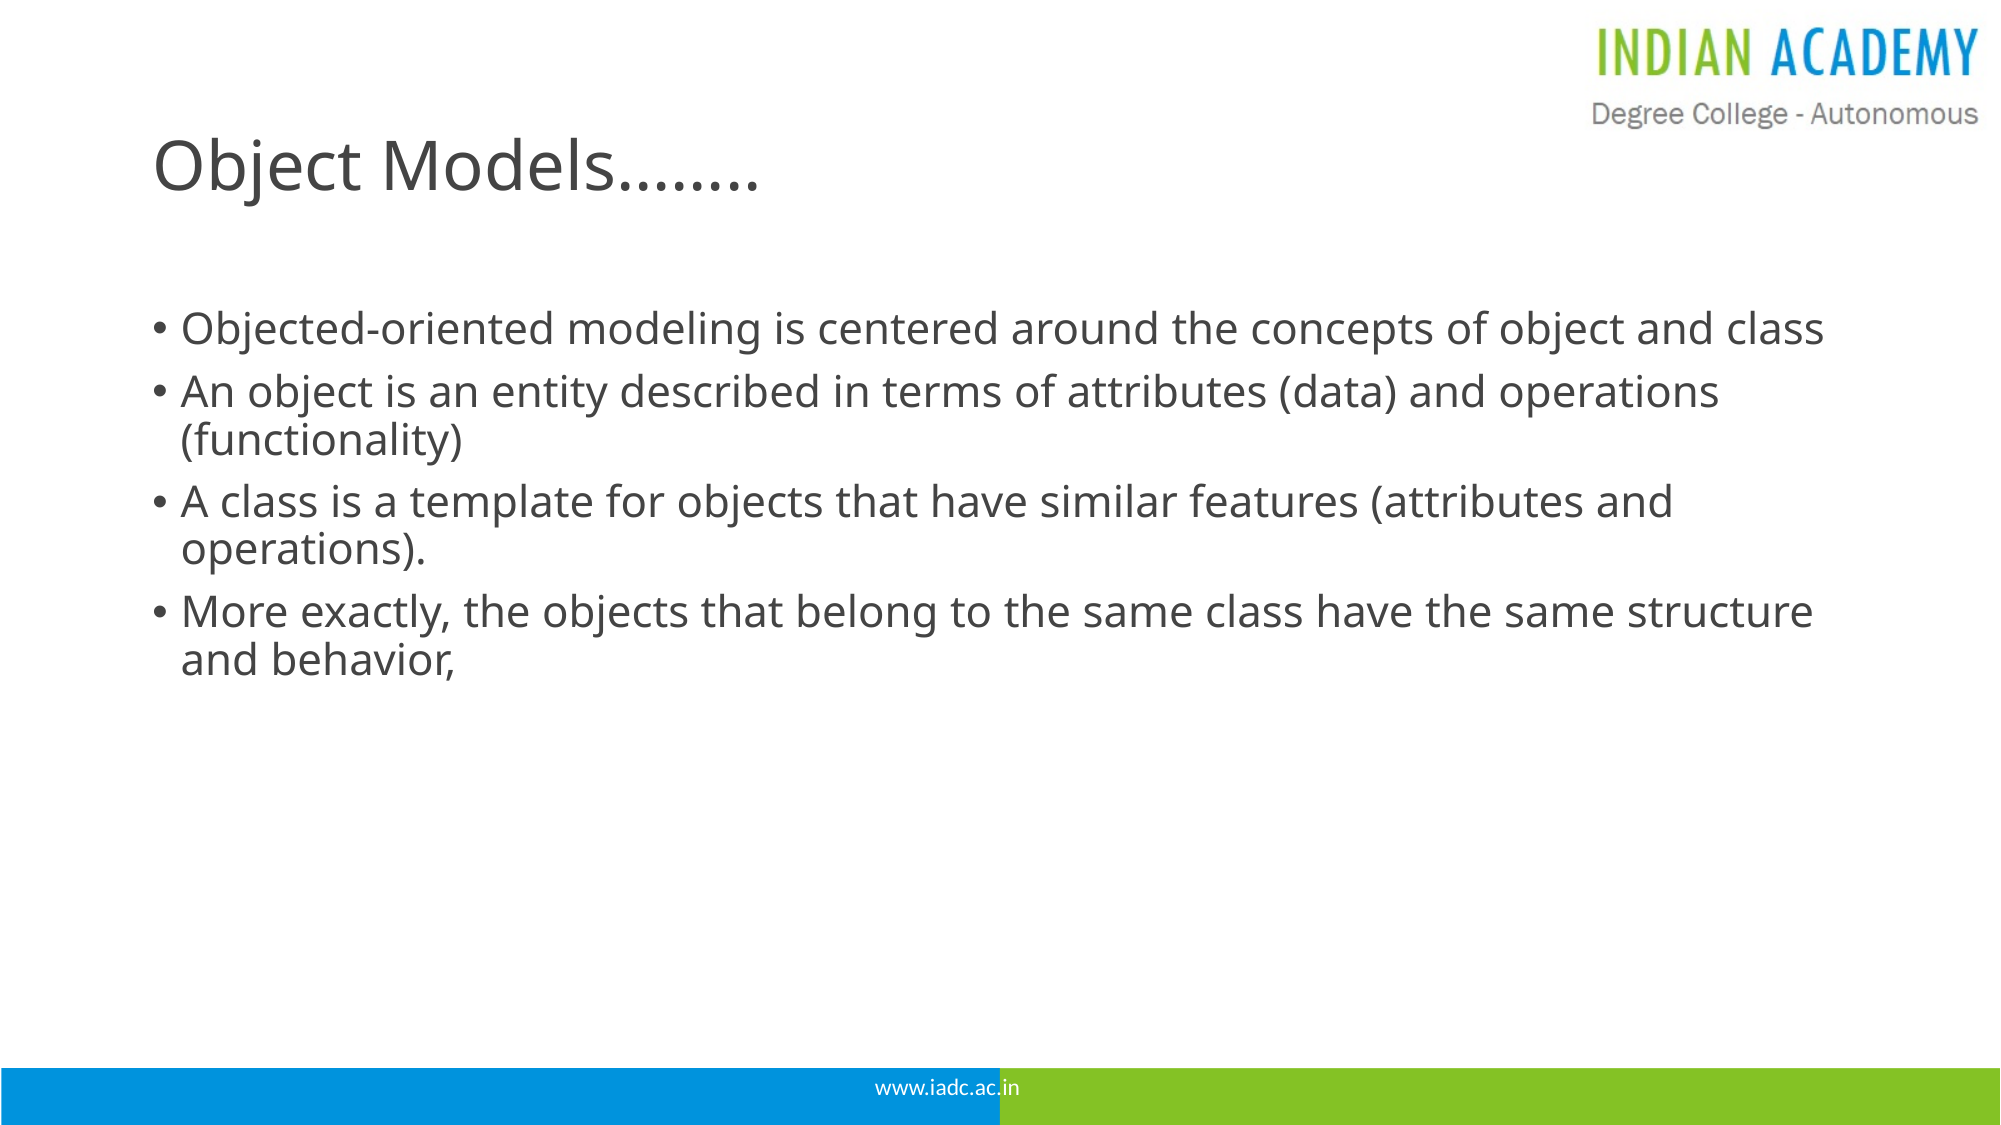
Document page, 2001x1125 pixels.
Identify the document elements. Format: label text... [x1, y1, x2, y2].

list Objected-oriented modeling is centered around the concepts of object and class An object is an entity described in terms of attributes (data) and operations (functionality) A class is a template for objects that have similar features (attributes and operations). More exactly, the objects that belong to the same class have the same structure and behavior, [137, 299, 1863, 1014]
title Object Models…….. [137, 59, 1863, 278]
picture [1000, 1068, 2000, 1125]
picture [1577, 7, 1993, 140]
picture [1780, 41, 1788, 59]
